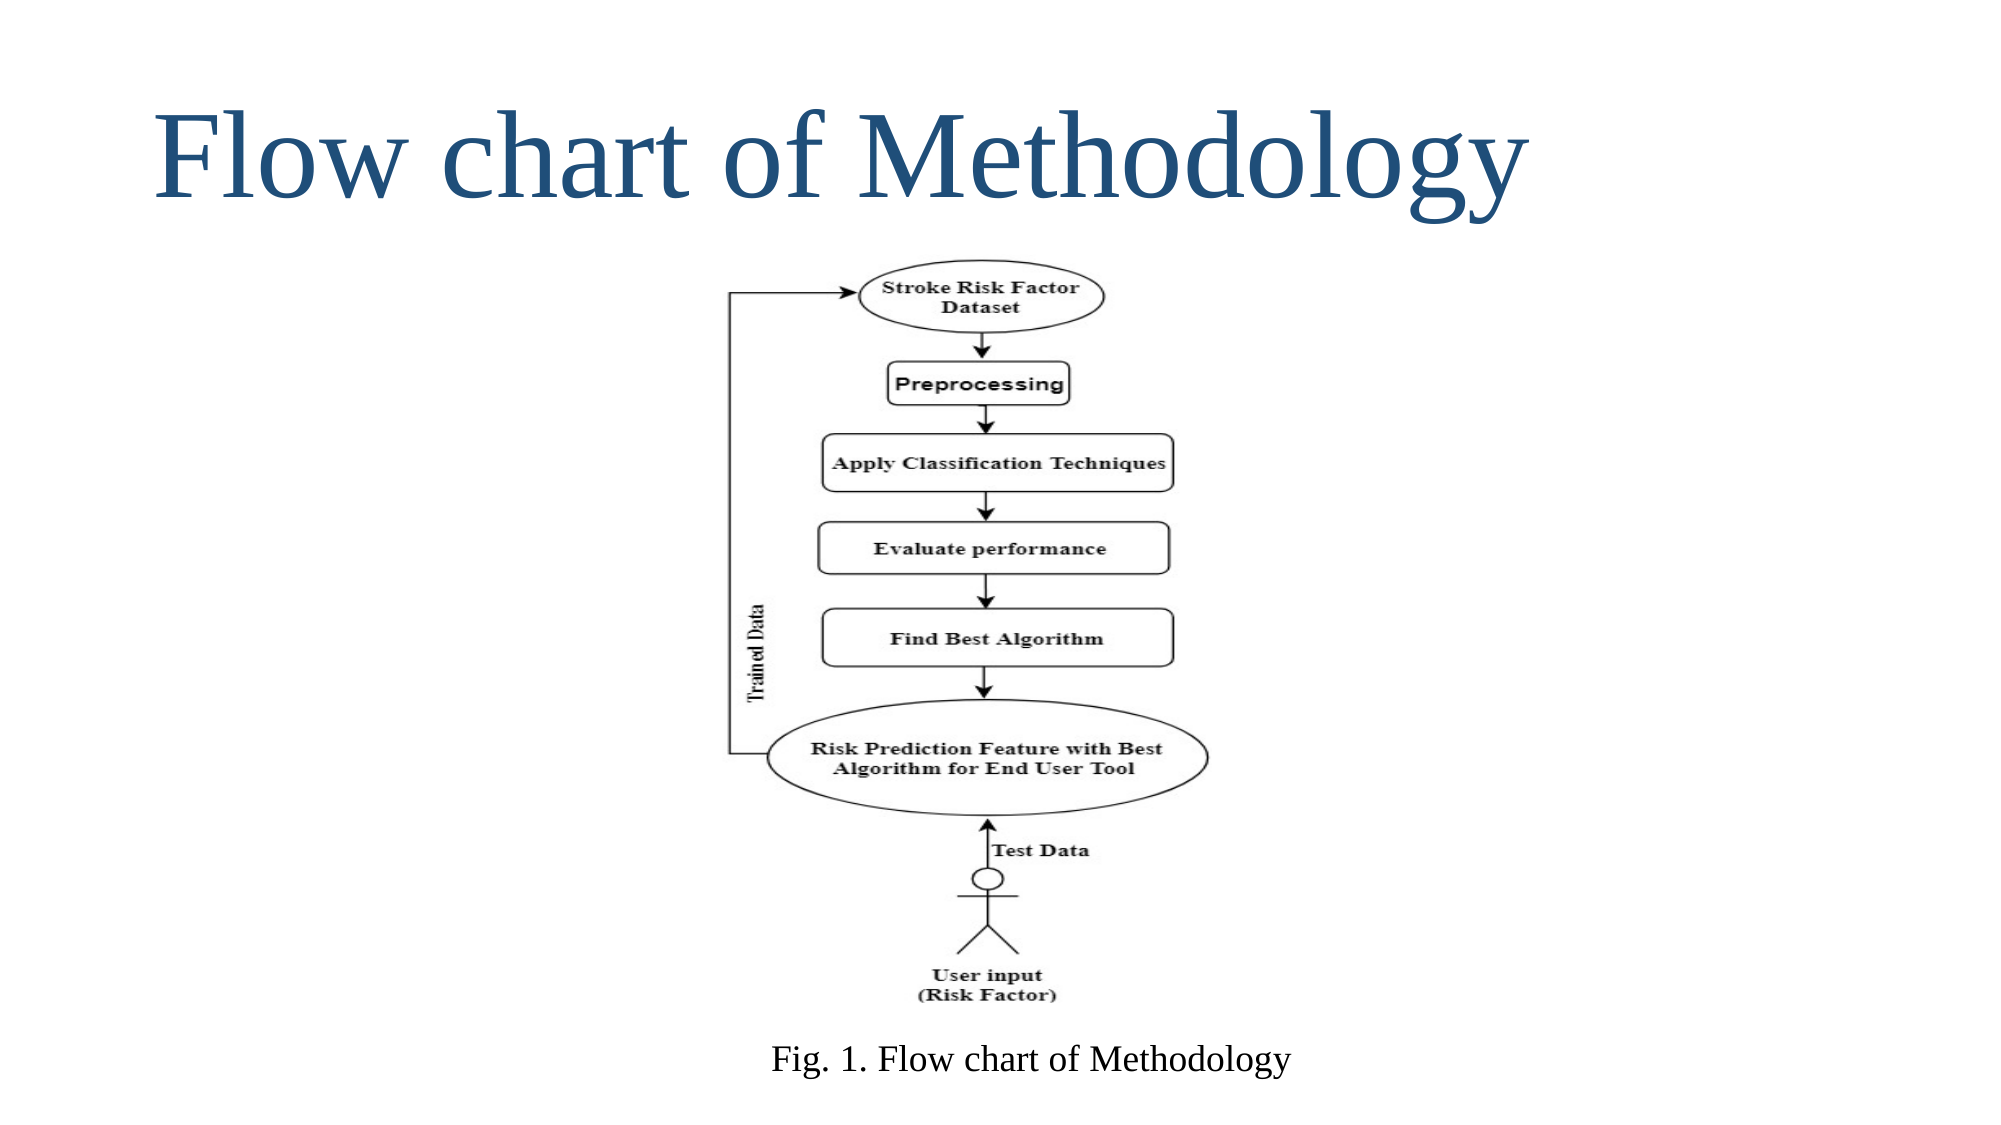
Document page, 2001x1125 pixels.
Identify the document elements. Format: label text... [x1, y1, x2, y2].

text_box Fig. 1. Flow chart of Methodology [746, 1026, 1317, 1087]
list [710, 254, 1212, 1004]
title Flow chart of Methodology [137, 59, 1863, 255]
